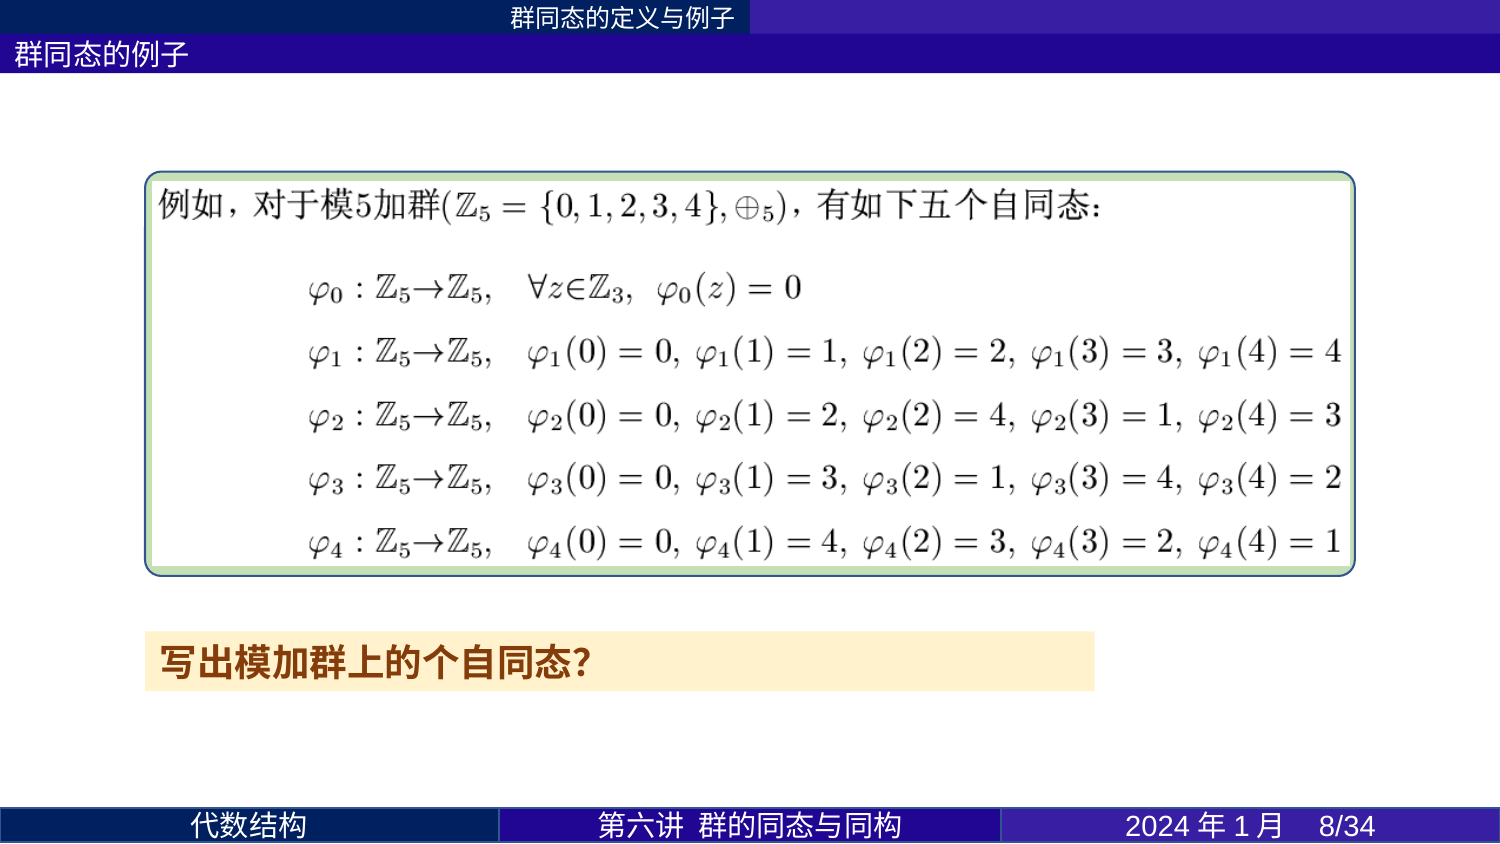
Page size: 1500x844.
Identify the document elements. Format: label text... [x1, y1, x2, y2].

text_box 第六讲 群的同态与同构 [498, 807, 1000, 843]
text_box 代数结构 [0, 807, 498, 843]
text_box 2024年1月 /34 [1000, 807, 1500, 843]
text_box 群同态的例子 [0, 33, 1500, 74]
text_box [749, 0, 1500, 33]
text_box 群同态的定义与例子 [0, 0, 749, 33]
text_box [145, 171, 1355, 576]
